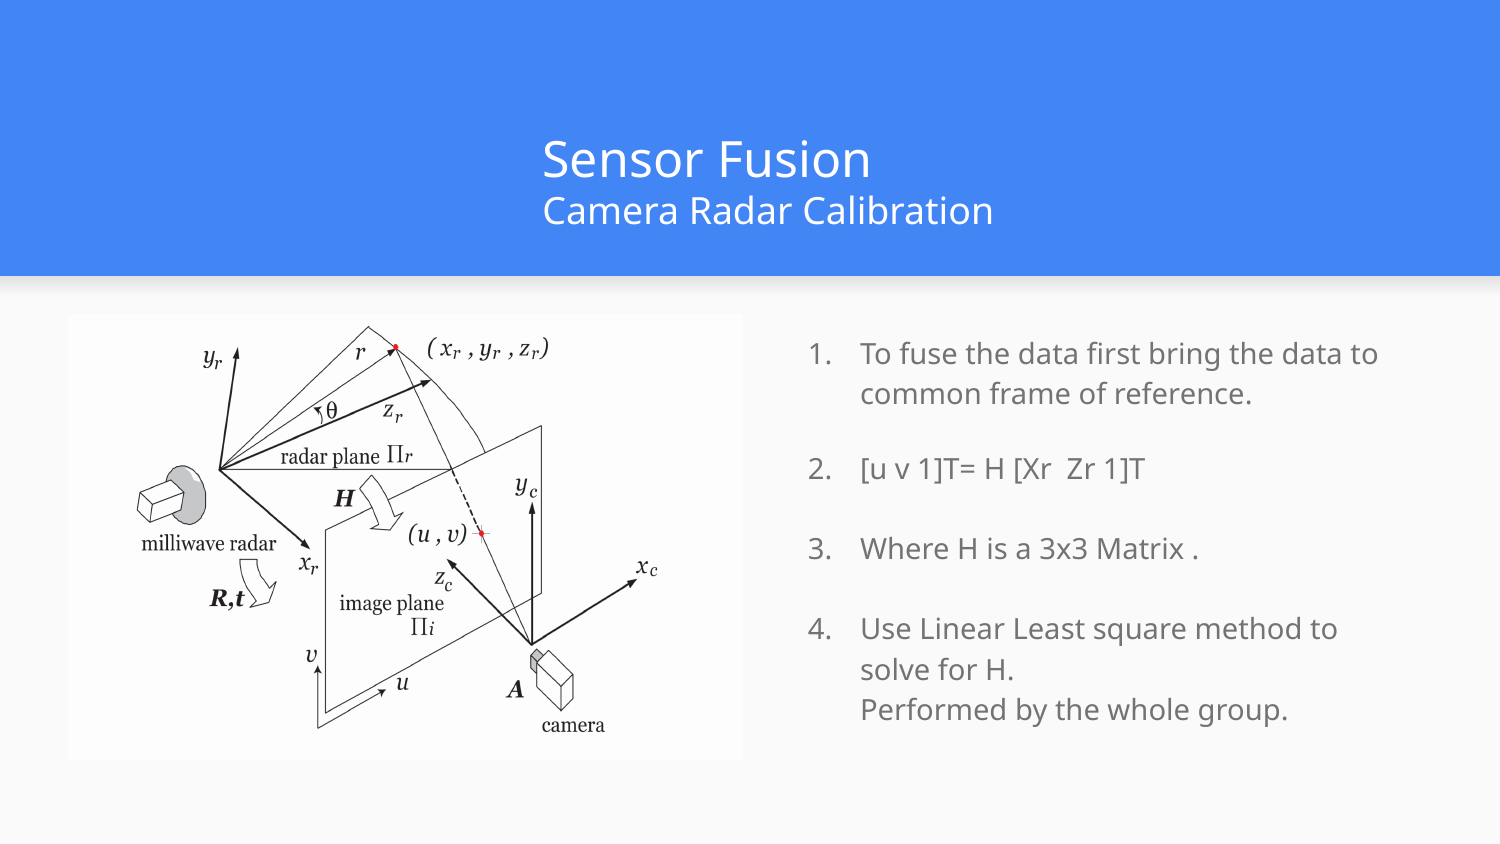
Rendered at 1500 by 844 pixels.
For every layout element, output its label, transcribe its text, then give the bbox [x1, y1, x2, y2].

picture [67, 314, 743, 760]
title Sensor Fusion Camera Radar Calibration [77, 121, 1427, 248]
list To fuse the data first bring the data to common frame of reference. [u v 1]T= H [Xr Zr 1]T Where H is a 3x3 Matrix . Use Linear Least square method to solve for H. Performed by the whole group. [770, 314, 1427, 760]
